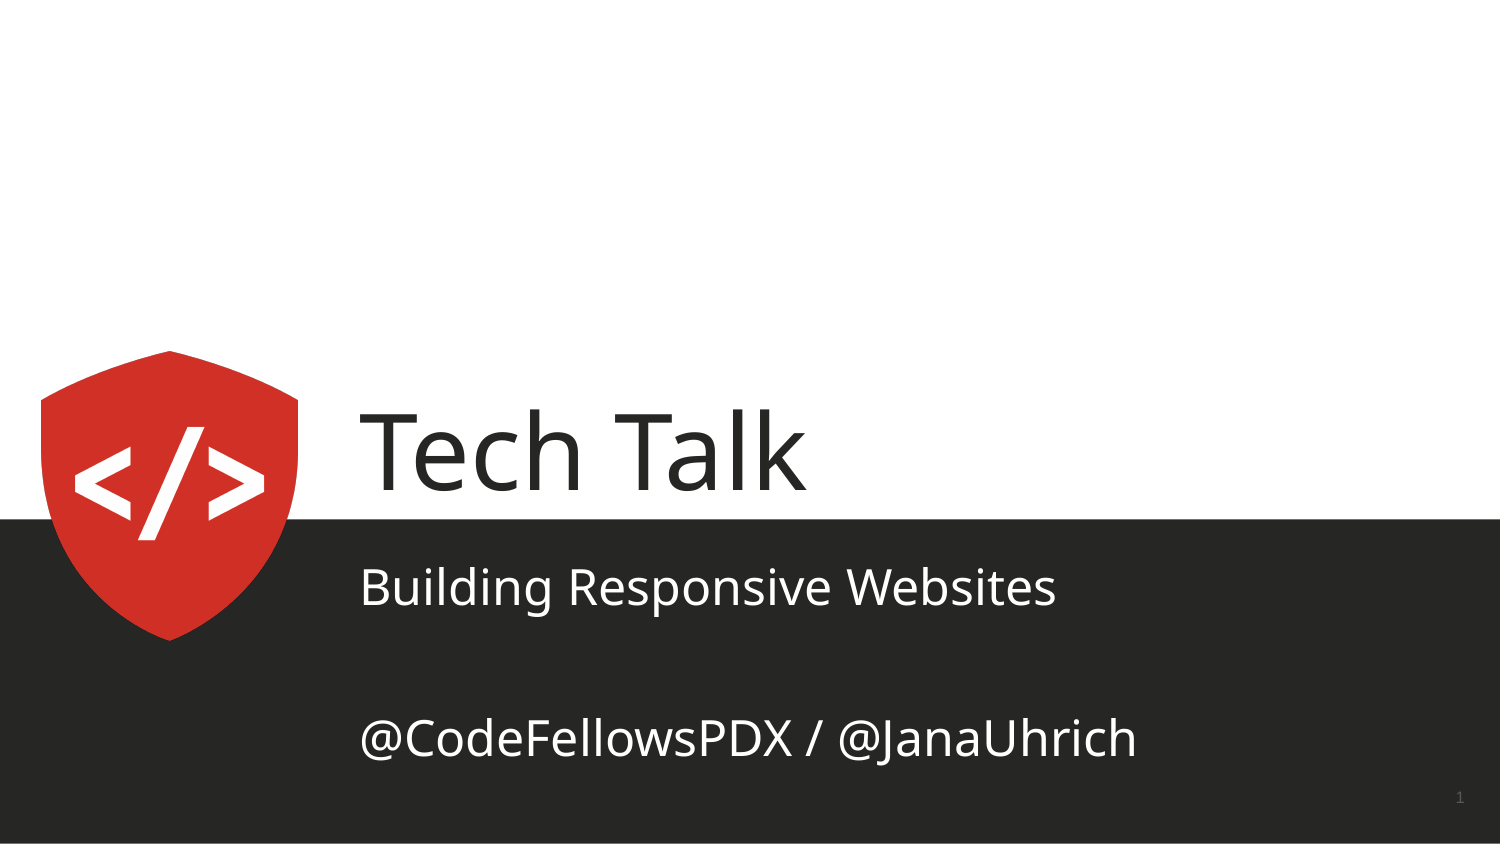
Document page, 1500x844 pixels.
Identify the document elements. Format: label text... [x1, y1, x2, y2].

slide_number 1 [1449, 772, 1481, 822]
text_box @CodeFellowsPDX / @JanaUhrich [344, 691, 1449, 822]
title Tech Talk [343, 238, 1500, 528]
subtitle Building Responsive Websites [343, 539, 1450, 671]
picture [41, 351, 298, 641]
